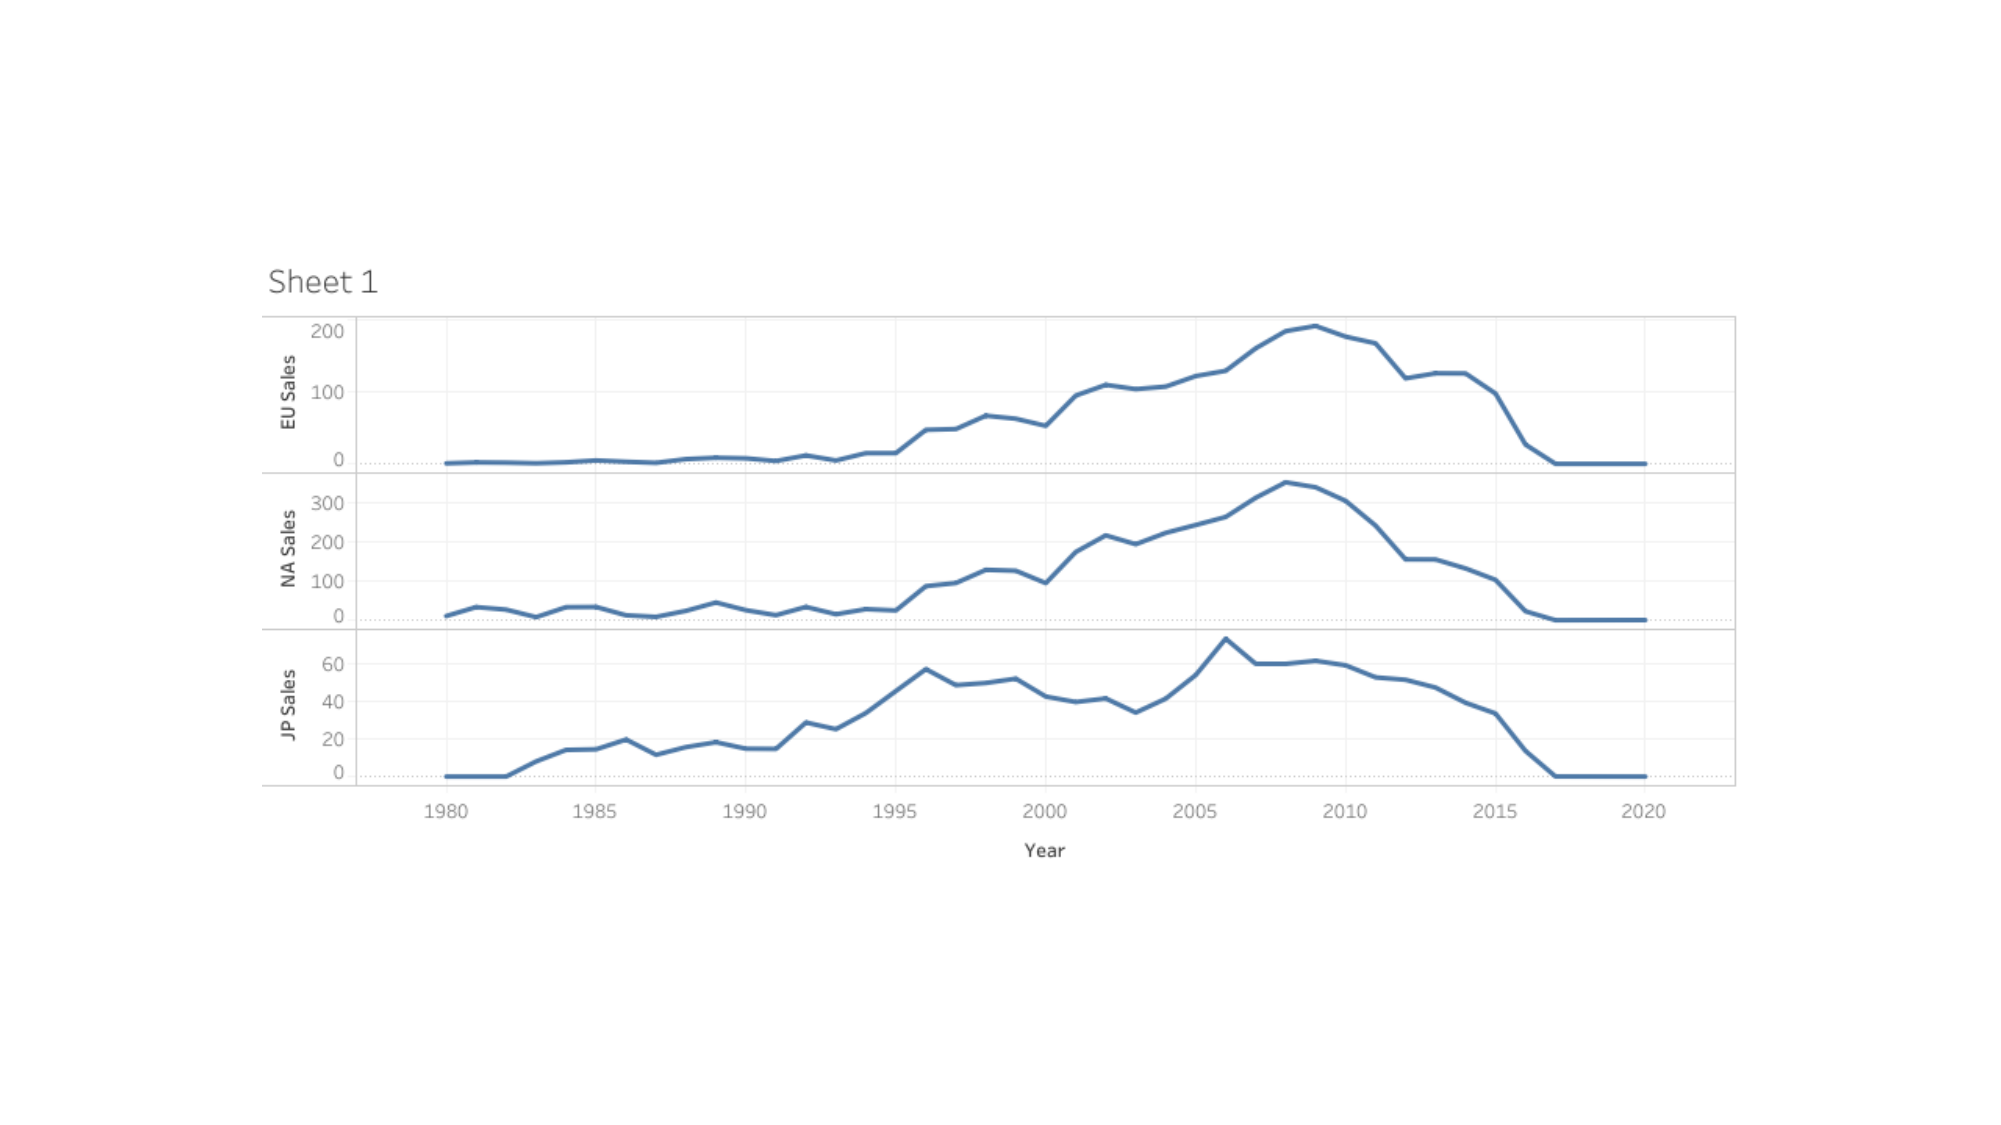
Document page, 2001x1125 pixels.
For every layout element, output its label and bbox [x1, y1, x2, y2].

picture [262, 249, 1738, 876]
